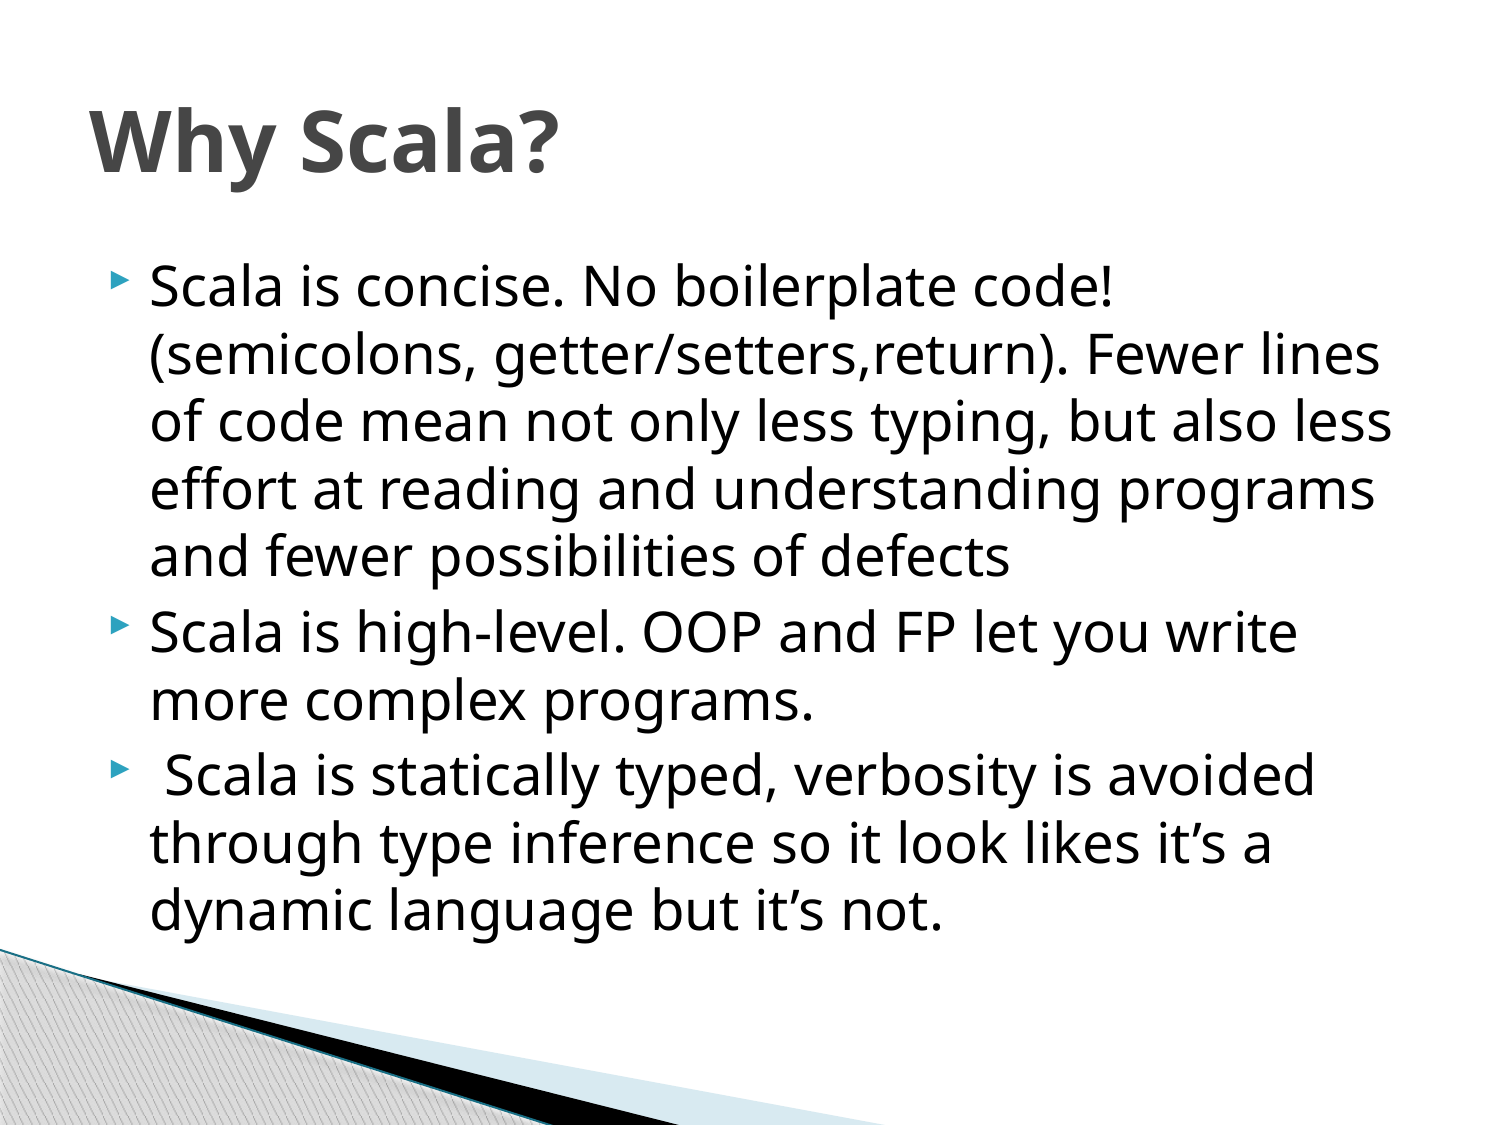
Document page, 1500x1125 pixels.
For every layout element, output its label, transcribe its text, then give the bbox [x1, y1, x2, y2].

title Why Scala? [75, 45, 1425, 233]
list Scala is concise. No boilerplate code! (semicolons, getter/setters,return). Fewer lines of code mean not only less typing, but also less effort at reading and understanding programs and fewer possibilities of defects Scala is high-level. OOP and FP let you write more complex programs. Scala is statically typed, verbosity is avoided through type inference so it look likes it’s a dynamic language but it’s not. [75, 243, 1425, 986]
